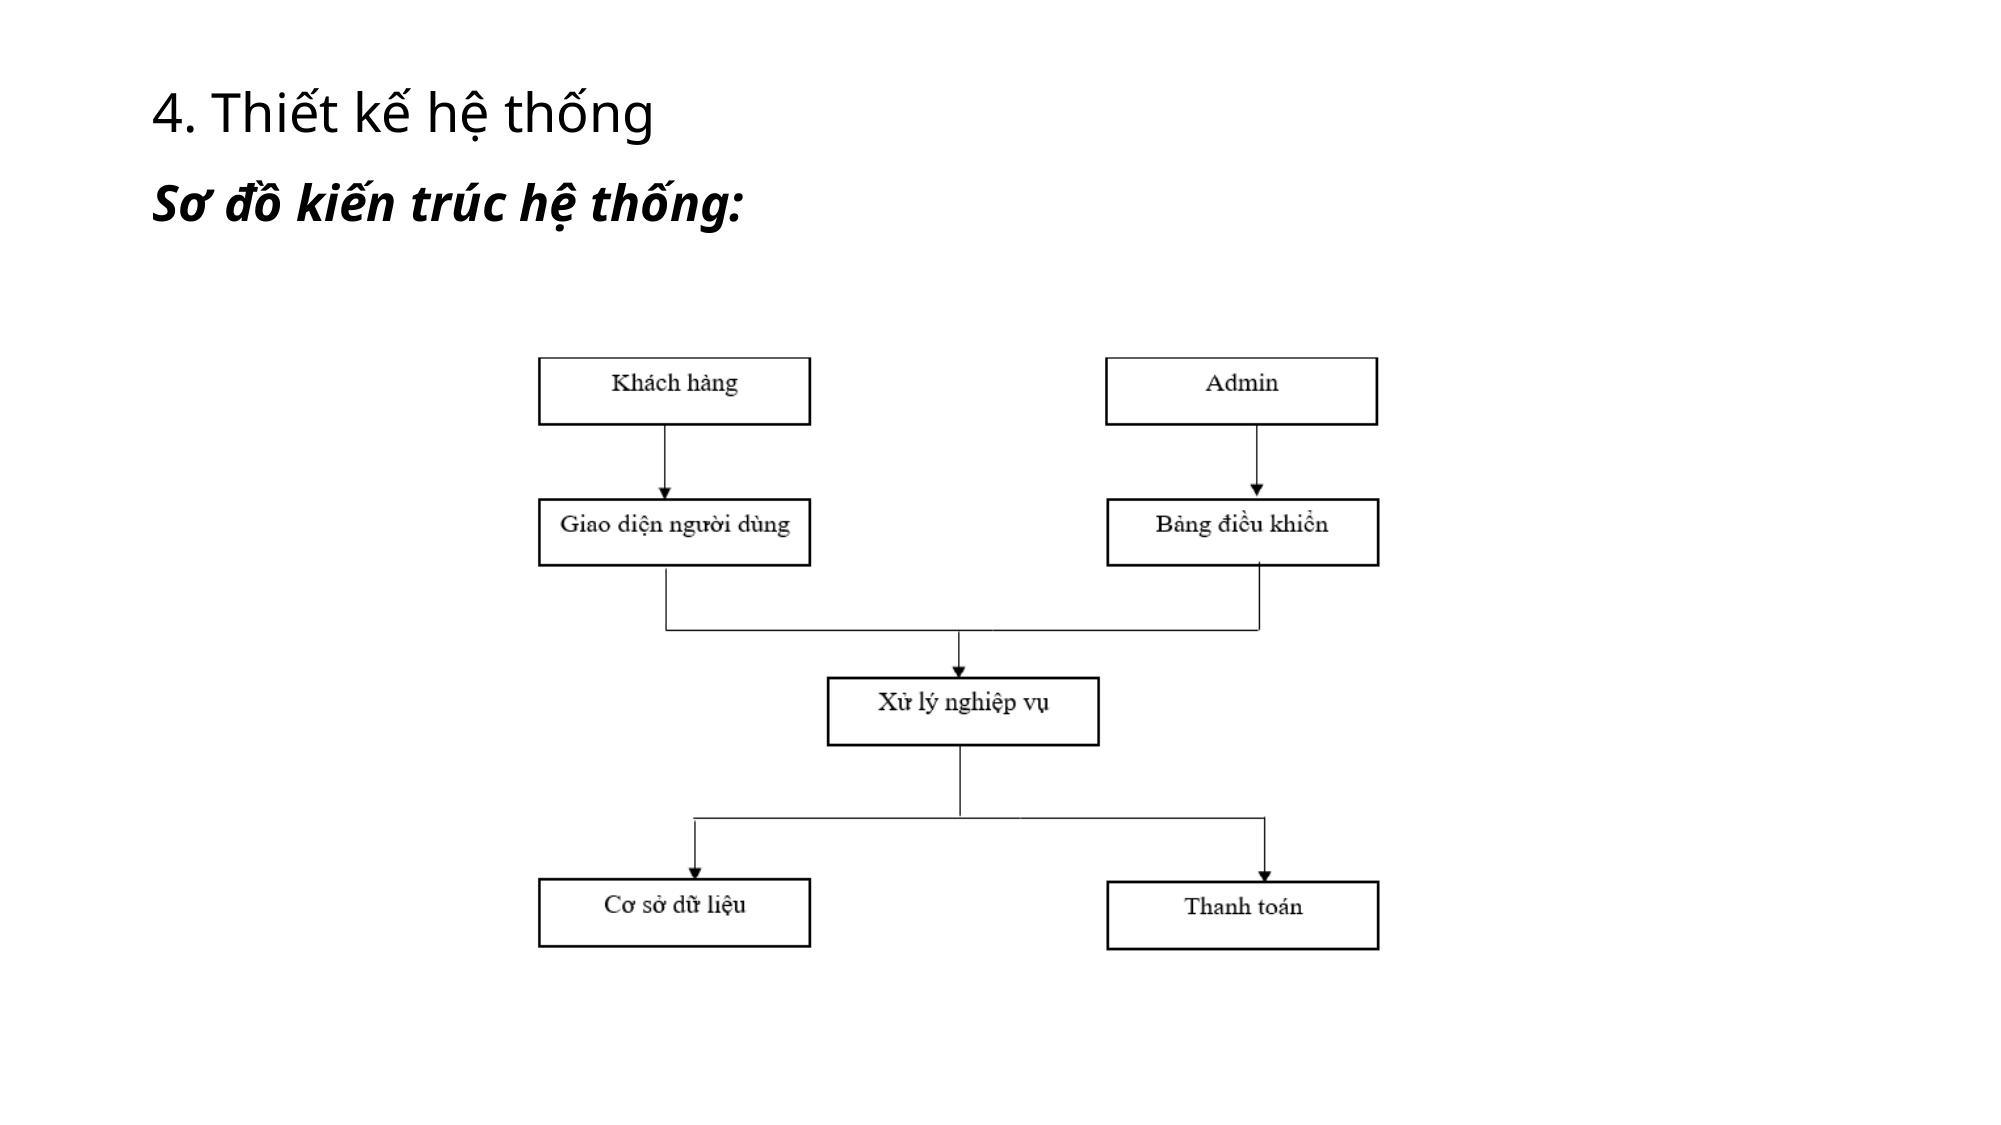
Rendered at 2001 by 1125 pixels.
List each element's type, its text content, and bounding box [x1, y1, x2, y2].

list Sơ đồ kiến trúc hệ thống: [137, 170, 1863, 1014]
picture [512, 332, 1465, 1125]
title 4. Thiết kế hệ thống [137, 59, 748, 170]
